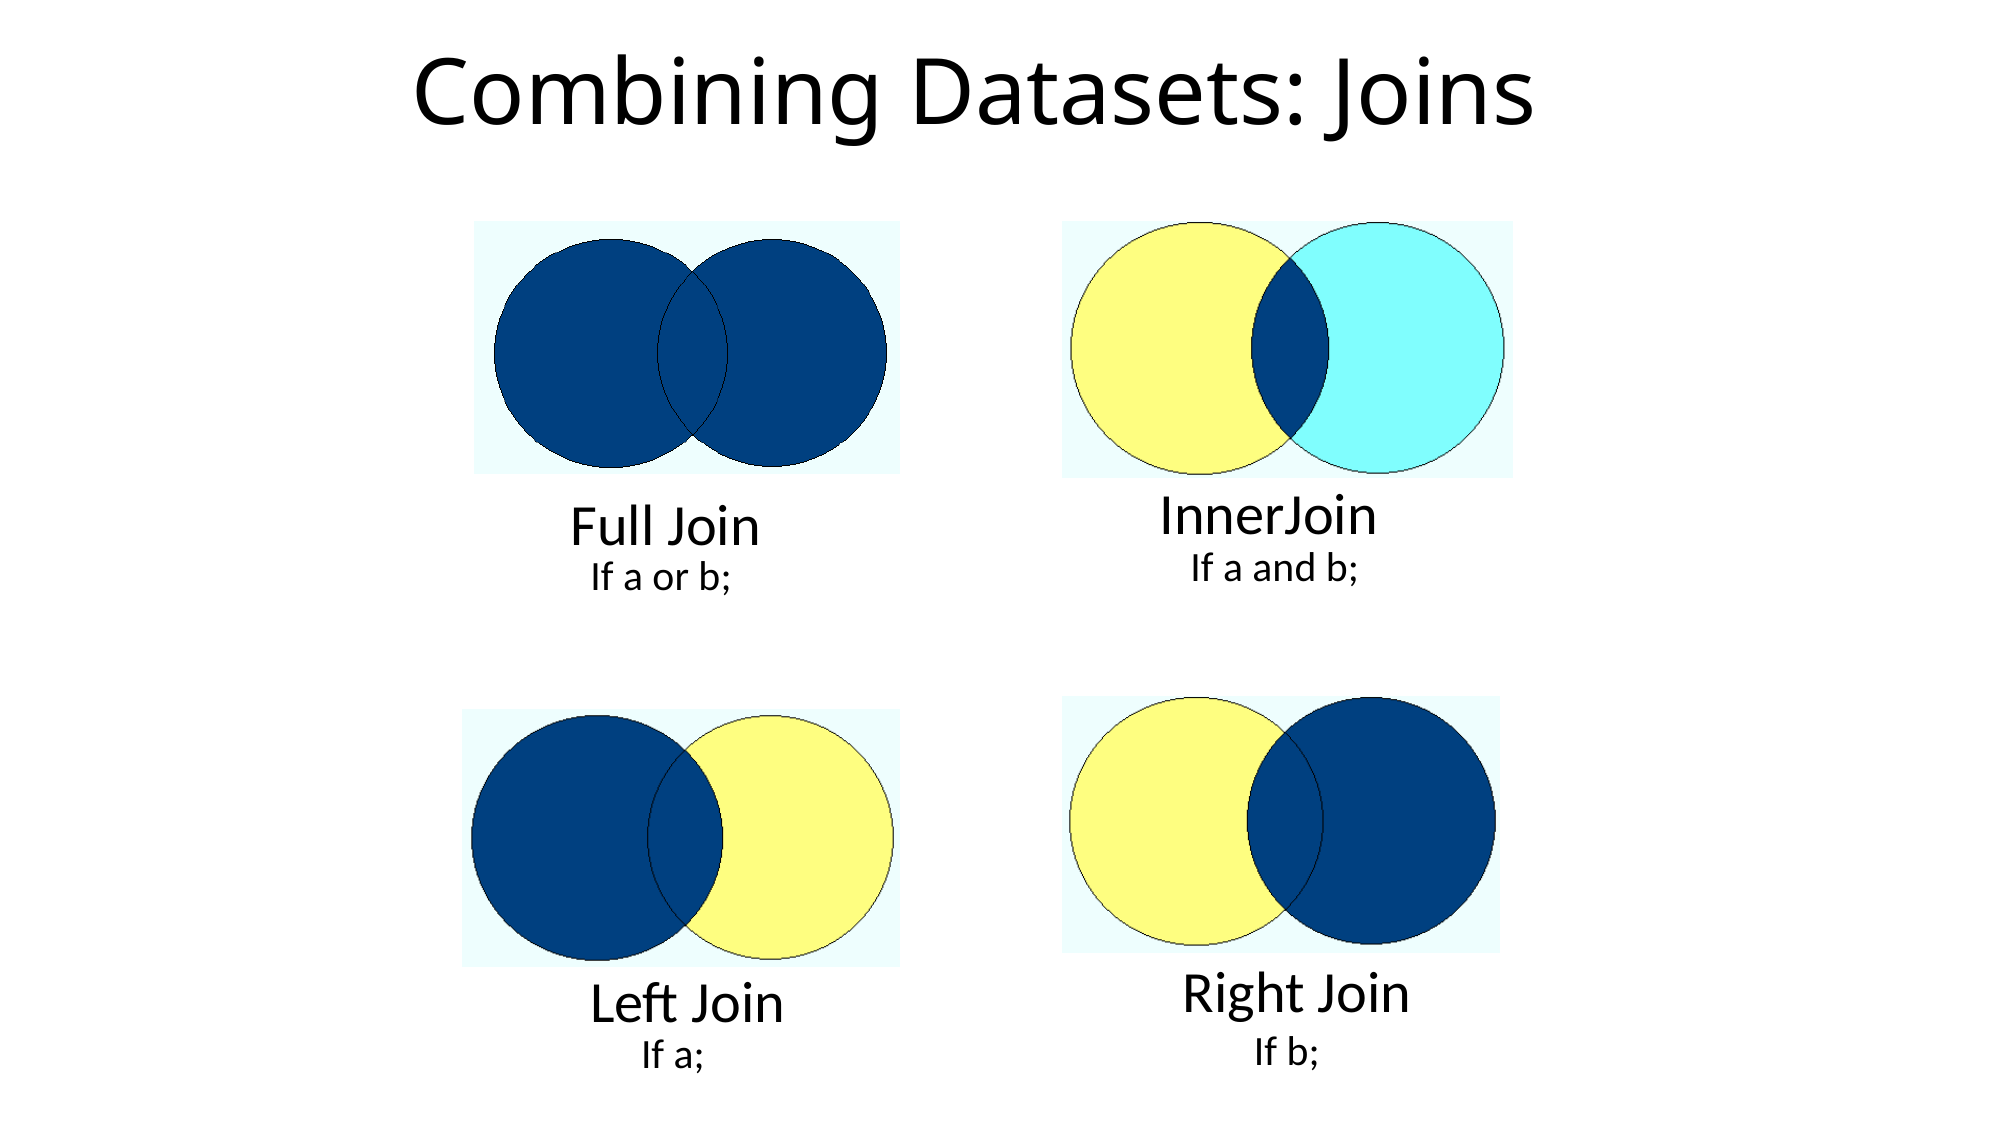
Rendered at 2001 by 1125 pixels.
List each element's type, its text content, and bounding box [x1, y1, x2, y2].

text_box If a and b; [1175, 531, 1375, 597]
text_box Full Join [434, 479, 897, 565]
picture [1062, 221, 1513, 478]
text_box If a; [626, 1019, 720, 1085]
text_box Combining Datasets: Joins [287, 12, 1663, 163]
text_box If a or b; [575, 541, 747, 607]
picture [462, 709, 900, 967]
text_box InnerJoin [1037, 469, 1500, 555]
text_box If b; [1239, 1016, 1335, 1082]
picture [1062, 696, 1500, 953]
picture [474, 221, 900, 474]
text_box Right Join [1065, 946, 1529, 1032]
text_box Left Join [456, 956, 919, 1042]
